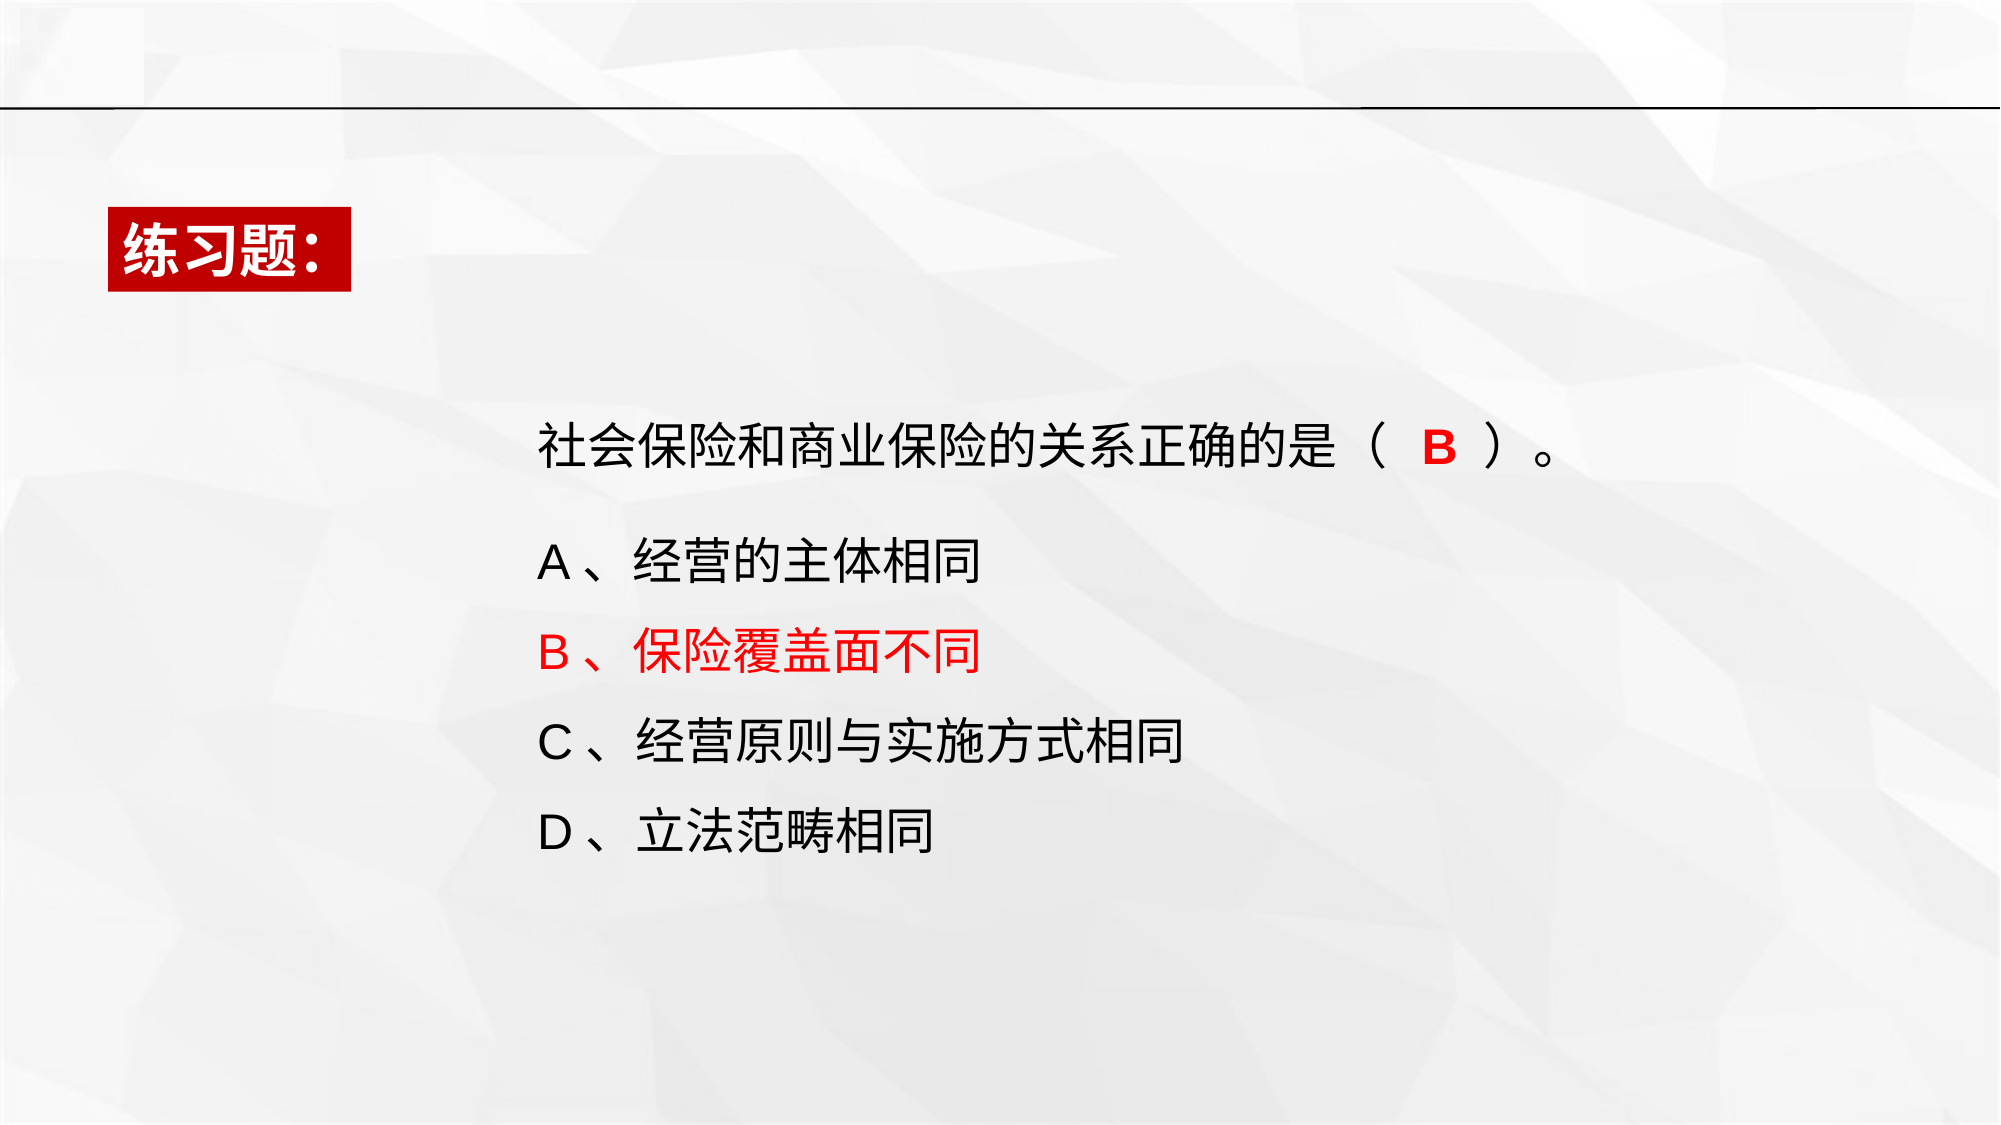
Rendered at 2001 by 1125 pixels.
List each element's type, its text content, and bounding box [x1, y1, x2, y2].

text_box 练习题： [108, 206, 352, 292]
picture [4, 0, 154, 111]
subtitle 社会保险和商业保险的关系正确的是（ B ）。 A、经营的主体相同 B、保险覆盖面不同 C、经营原则与实施方式相同 D、立法范畴相同 [522, 315, 1934, 960]
